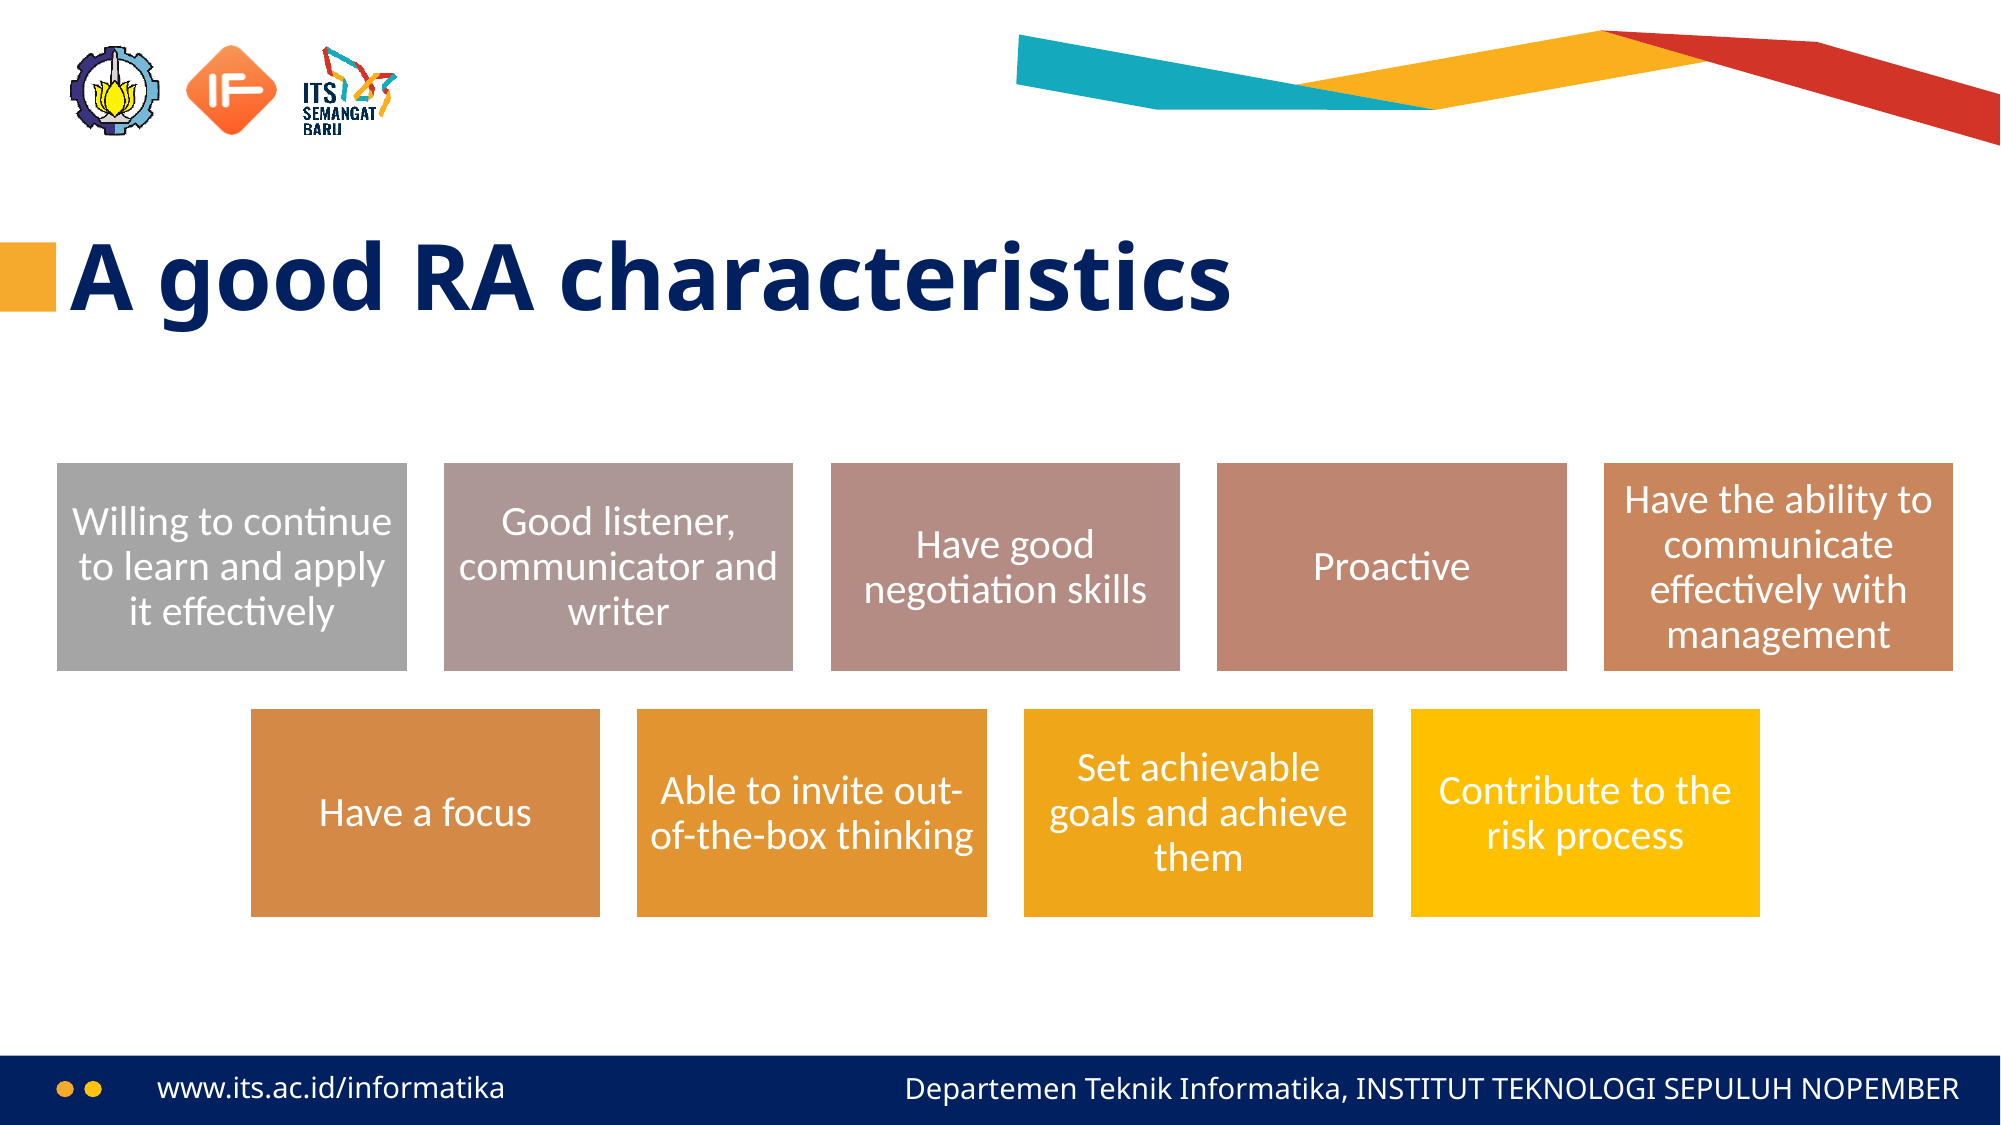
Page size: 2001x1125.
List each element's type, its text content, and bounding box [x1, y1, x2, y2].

picture [186, 45, 277, 135]
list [55, 367, 1956, 1013]
picture [302, 45, 398, 135]
title A good RA characteristics [55, 207, 1956, 338]
picture [69, 45, 160, 136]
